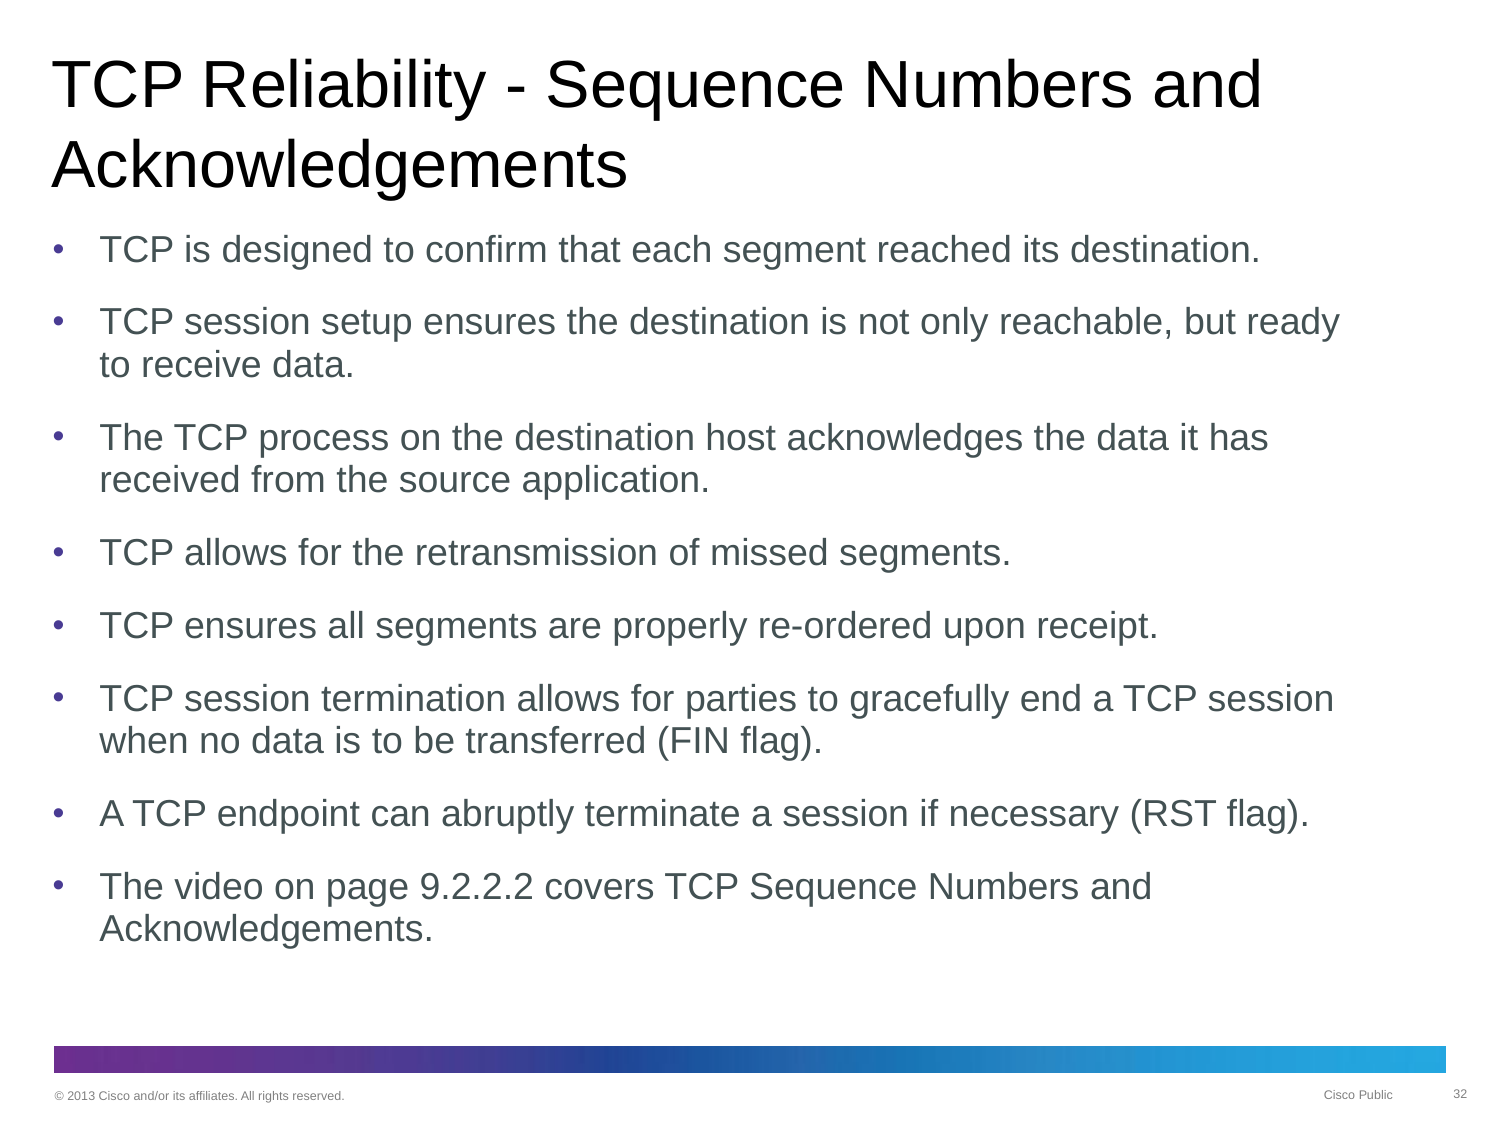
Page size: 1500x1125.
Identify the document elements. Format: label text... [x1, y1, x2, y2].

picture [54, 1046, 1446, 1073]
title TCP Reliability - Sequence Numbers and Acknowledgements [37, 70, 1447, 209]
list TCP is designed to confirm that each segment reached its destination. TCP session setup ensures the destination is not only reachable, but ready to receive data. The TCP process on the destination host acknowledges the data it has received from the source application. TCP allows for the retransmission of missed segments. TCP ensures all segments are properly re-ordered upon receipt. TCP session termination allows for parties to gracefully end a TCP session when no data is to be transferred (FIN flag). A TCP endpoint can abruptly terminate a session if necessary (RST flag). The video on page 9.2.2.2 covers TCP Sequence Numbers and Acknowledgements. [37, 220, 1365, 1035]
